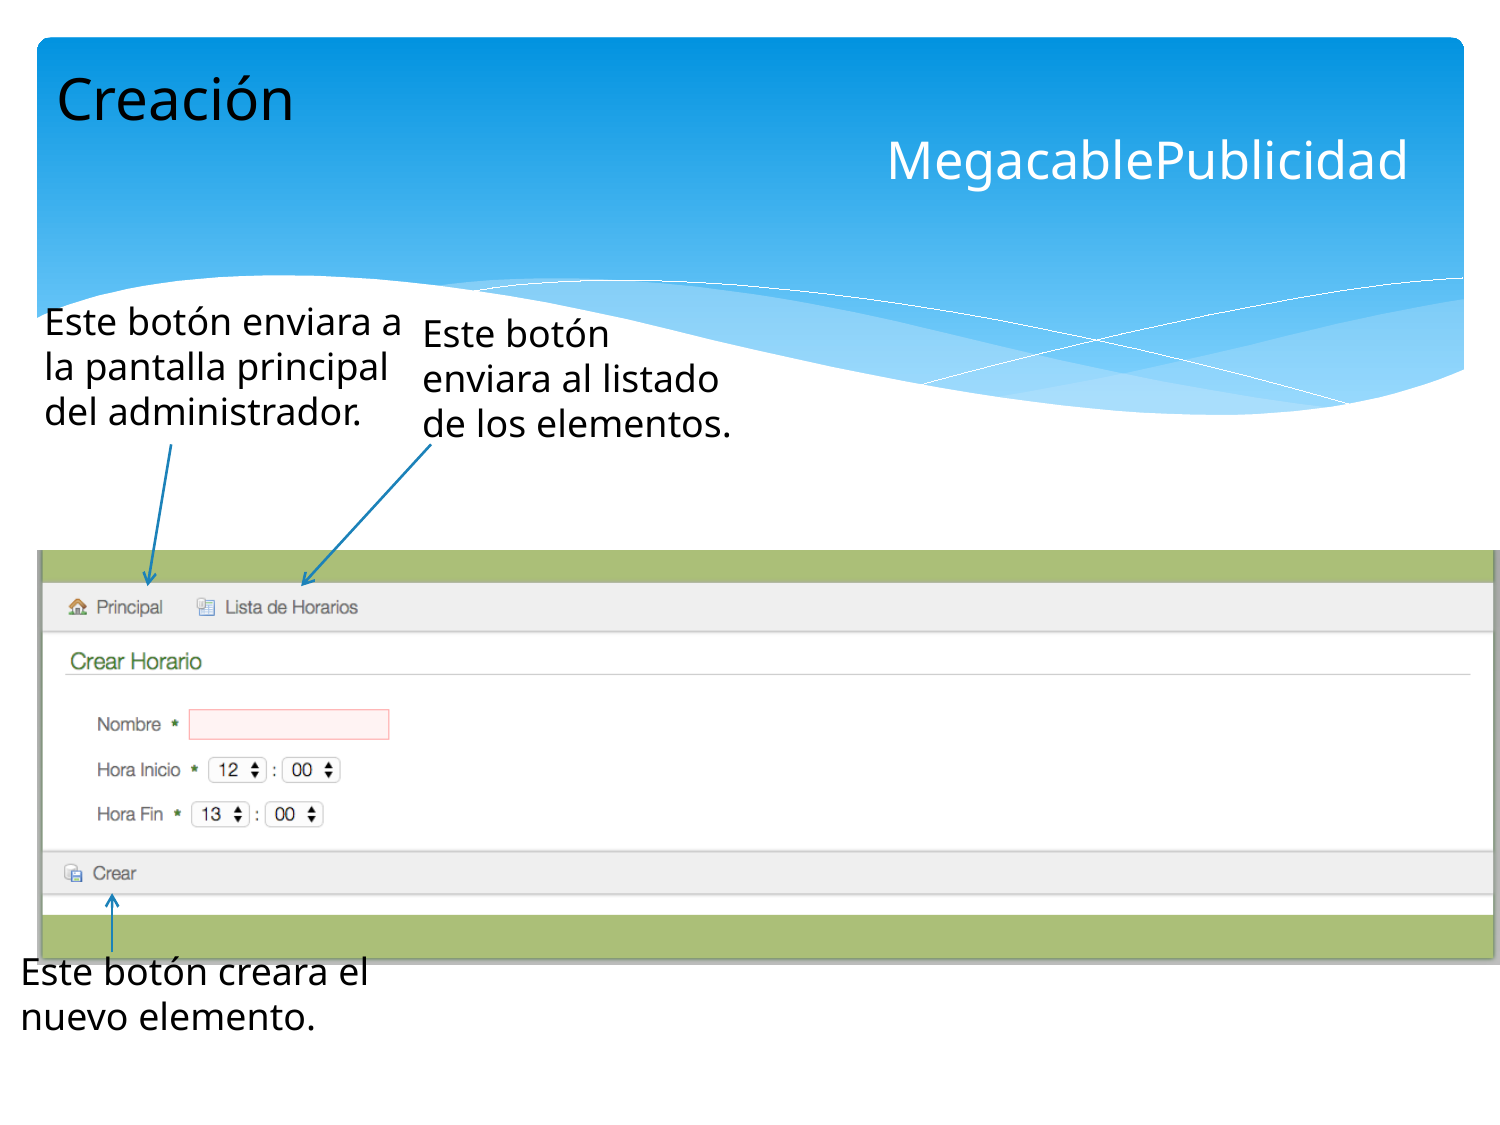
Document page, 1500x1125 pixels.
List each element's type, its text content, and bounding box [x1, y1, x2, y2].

text_box Este botón enviara al listado de los elementos. [407, 302, 762, 453]
picture [37, 550, 1500, 965]
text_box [300, 444, 432, 587]
title MegacablePublicidad [75, 55, 1425, 261]
text_box Creación [41, 54, 408, 140]
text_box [147, 444, 172, 587]
text_box Este botón enviara a la pantalla principal del administrador. [29, 290, 420, 441]
text_box Este botón creara el nuevo elemento. [5, 940, 396, 1046]
